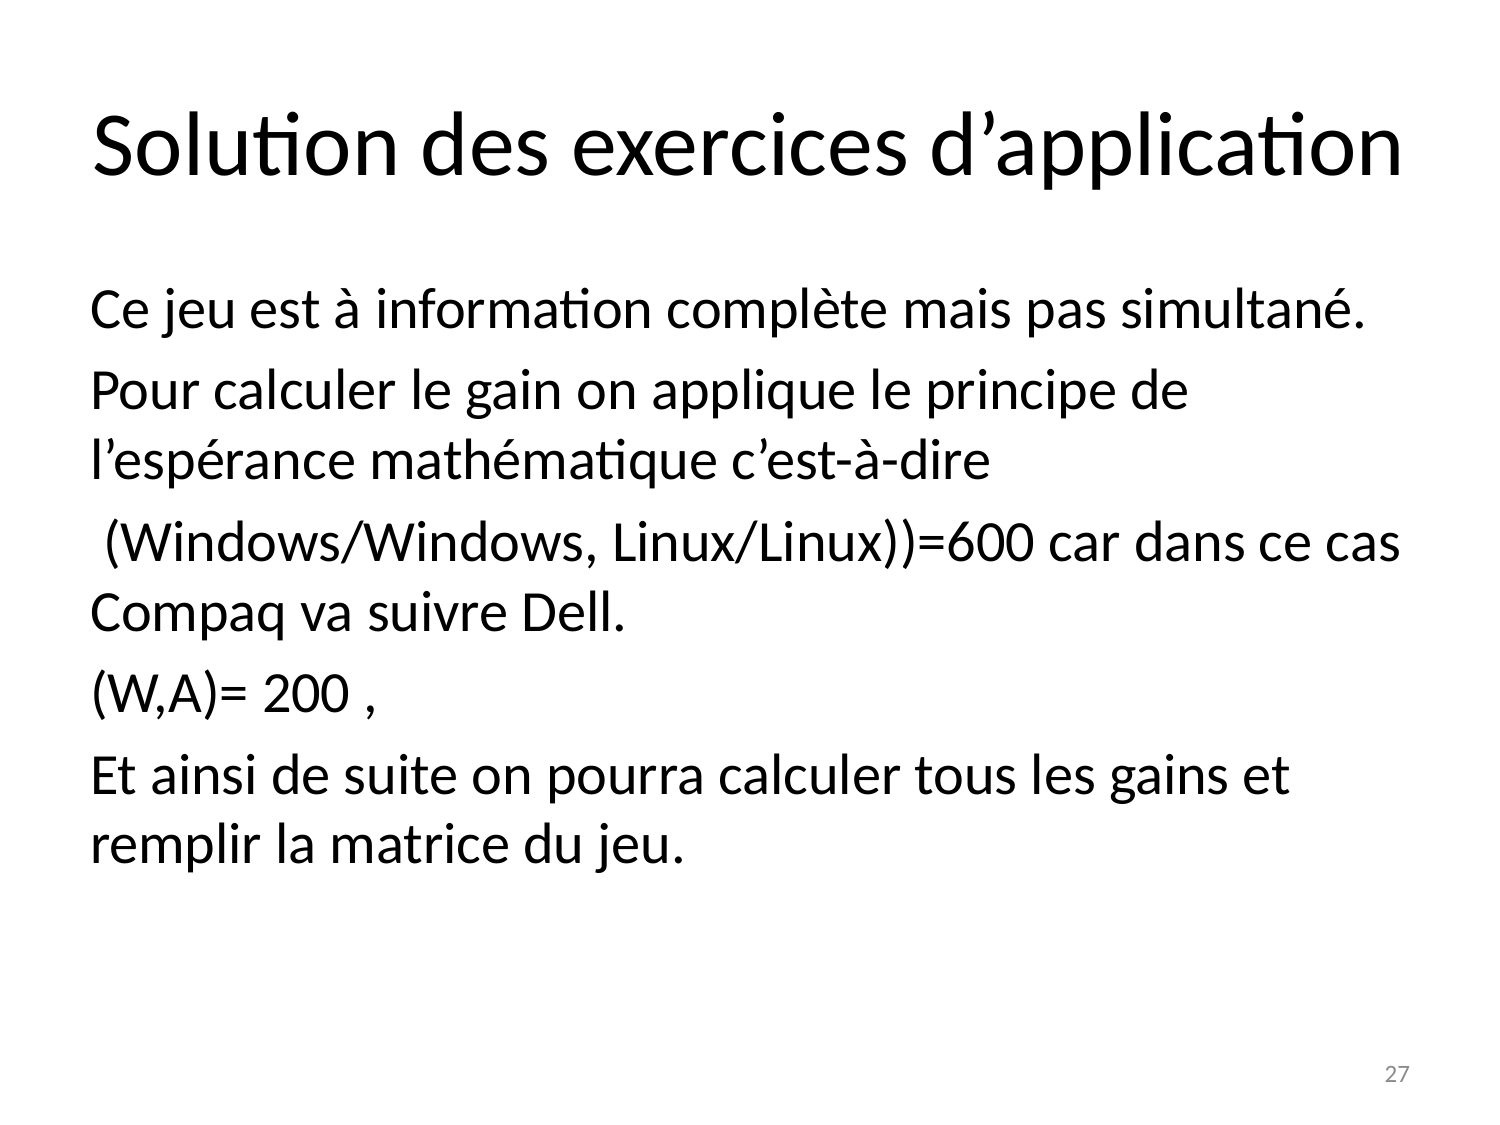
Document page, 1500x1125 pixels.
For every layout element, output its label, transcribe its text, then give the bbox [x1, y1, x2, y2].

slide_number 27 [1074, 1042, 1425, 1103]
title Solution des exercices d’application [75, 45, 1425, 233]
